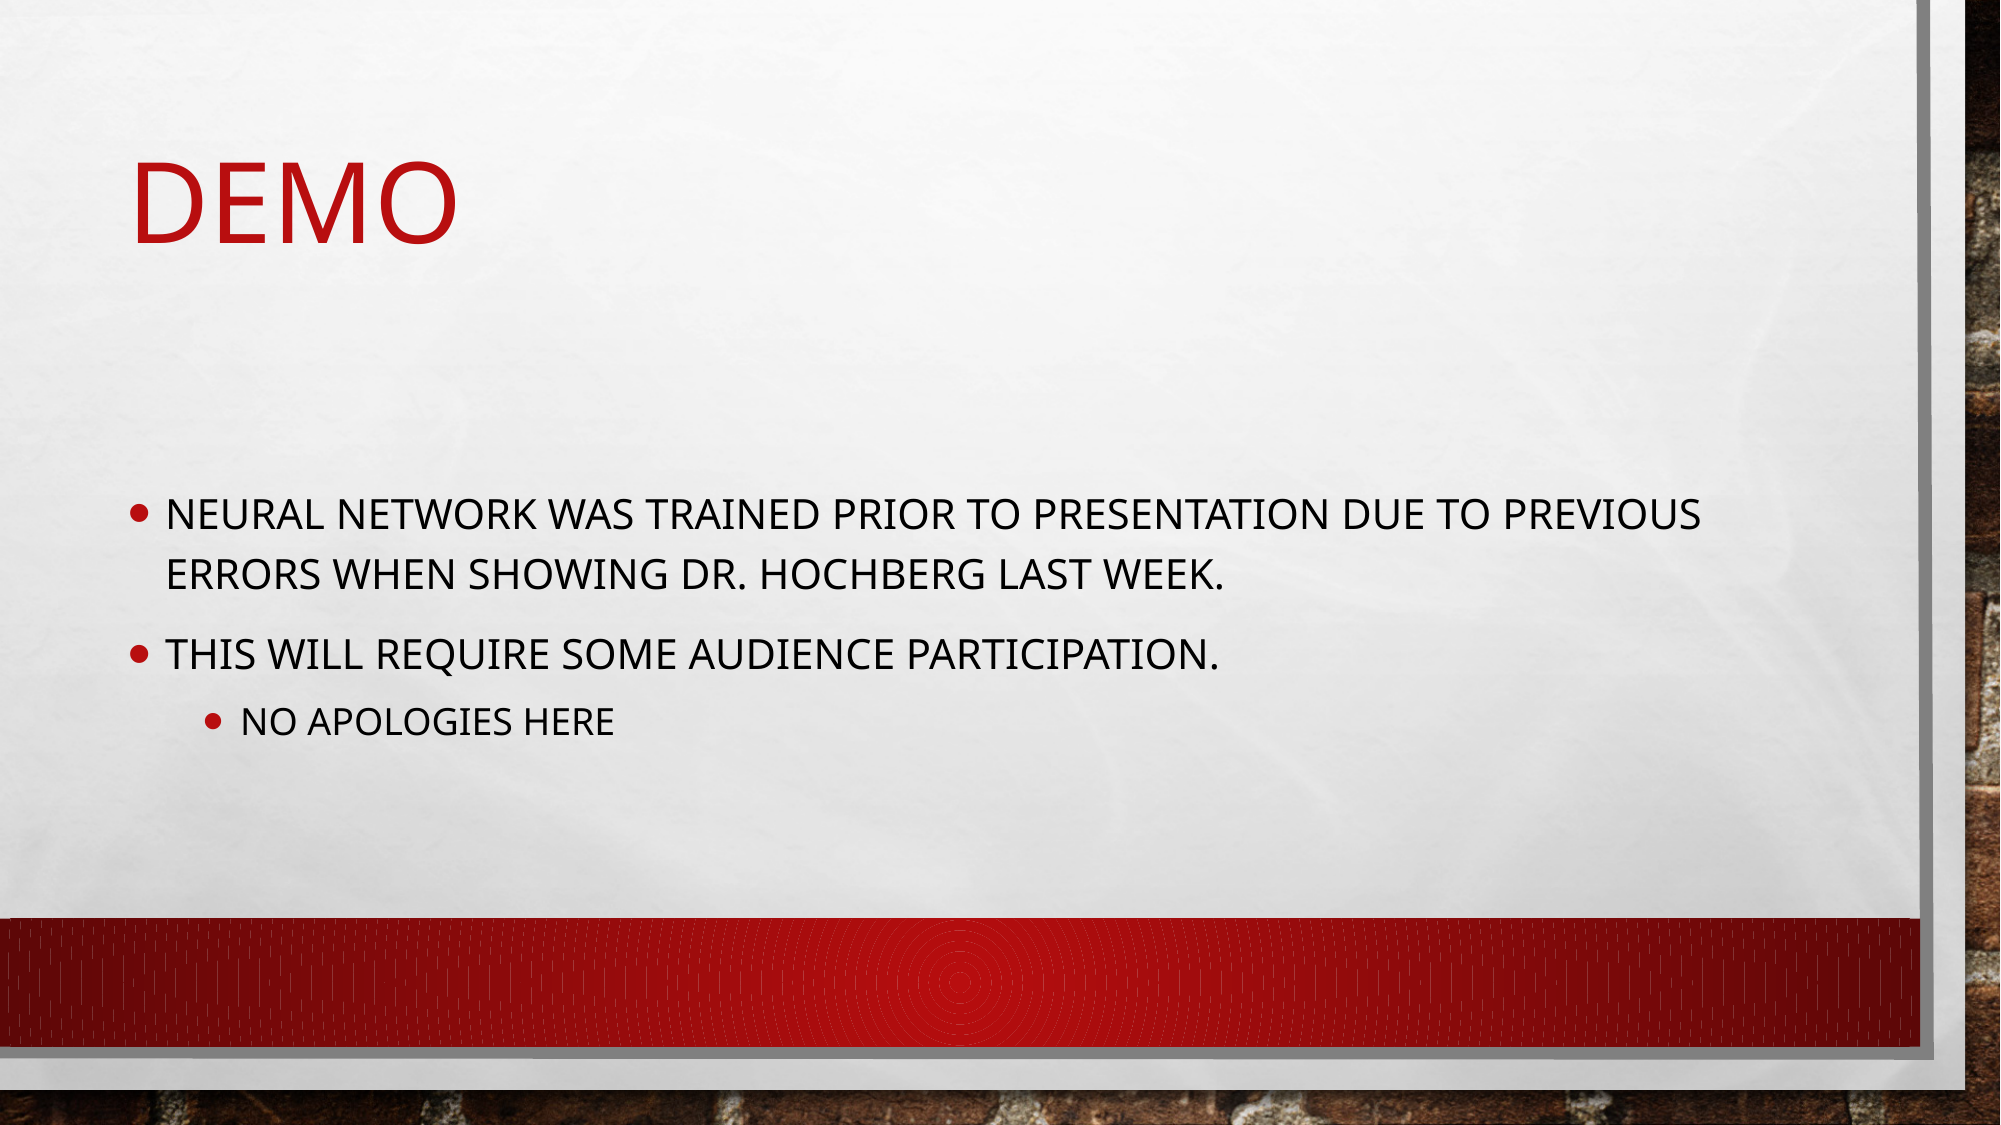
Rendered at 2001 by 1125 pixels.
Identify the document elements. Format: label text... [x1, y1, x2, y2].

title Demo [112, 112, 1818, 302]
picture [0, 0, 2000, 1125]
list Neural Network was trained prior to presentation due to previous errors when showing dr. Hochberg last week. This will require some audience participation. No apologies here [112, 338, 1818, 882]
